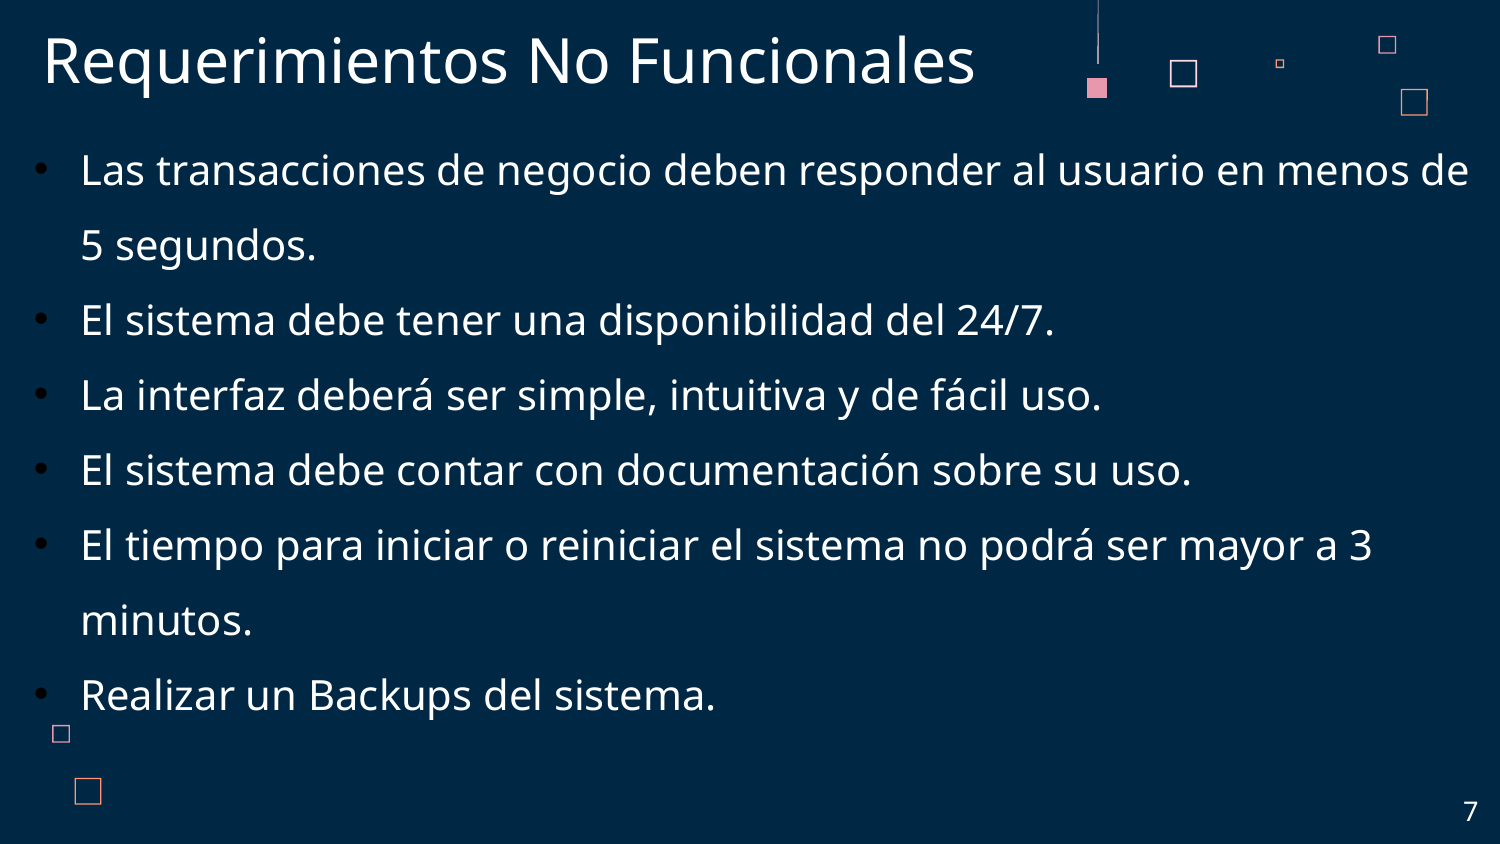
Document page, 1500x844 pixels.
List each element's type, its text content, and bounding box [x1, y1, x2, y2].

slide_number ‹#› [1403, 779, 1494, 844]
title Requerimientos No Funcionales [27, 16, 1038, 103]
subtitle Las transacciones de negocio deben responder al usuario en menos de 5 segundos. El sistema debe tener una disponibilidad del 24/7. La interfaz deberá ser simple, intuitiva y de fácil uso. El sistema debe contar con documentación sobre su uso. El tiempo para iniciar o reiniciar el sistema no podrá ser mayor a 3 minutos. Realizar un Backups del sistema. [0, 103, 1500, 837]
